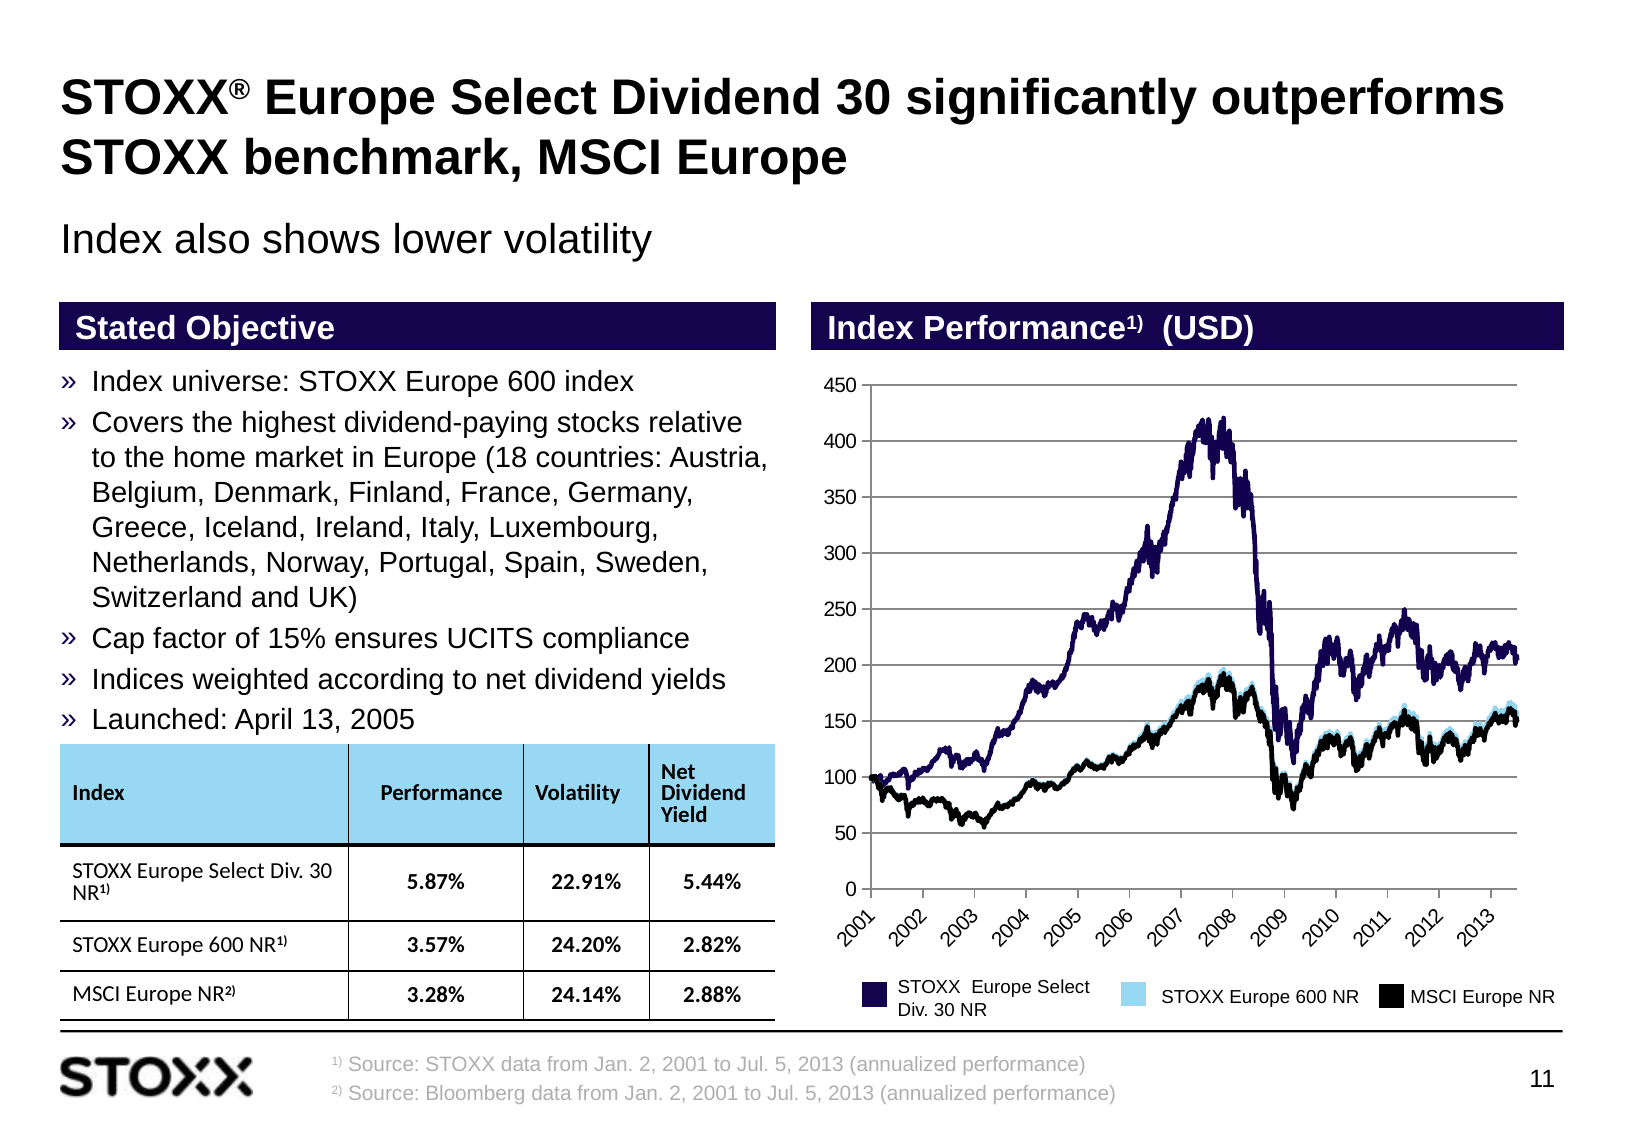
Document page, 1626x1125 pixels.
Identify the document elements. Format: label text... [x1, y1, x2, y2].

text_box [862, 974, 1097, 1021]
table_cell STOXX Europe 600 NR1) [60, 922, 348, 970]
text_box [1379, 984, 1562, 1008]
title STOXX® Europe Select Dividend 30 significantly outperforms STOXX benchmark, MSCI Europe [60, 64, 1563, 191]
table_header Net Dividend Yield [650, 744, 775, 843]
text_box Index universe: STOXX Europe 600 index Covers the highest dividend-paying stocks relative to the home market in Europe (18 countries: Austria, Belgium, Denmark, Finland, France, Germany, Greece, Iceland, Ireland, Italy, Luxembourg, Netherlands, Norway, Portugal, Spain, Sweden, Switzerland and UK) Cap factor of 15% ensures UCITS compliance Indices weighted according to net dividend yields Launched: April 13, 2005 [60, 362, 776, 736]
table_cell STOXX Europe Select Div. 30 NR1) [60, 847, 348, 920]
chart [804, 362, 1564, 961]
table_cell 5.44% [650, 847, 775, 920]
table_cell 3.57% [349, 922, 523, 970]
table_cell 24.20% [524, 922, 649, 970]
table_header Performance [349, 744, 523, 843]
text_box Index Performance1) (USD) [812, 302, 1563, 350]
table_cell MSCI Europe NR2) [60, 972, 348, 1019]
table_cell 5.87% [349, 847, 523, 920]
text_box Index also shows lower volatility [60, 212, 1564, 263]
table_header Index [60, 744, 348, 843]
text_box 2) Source: Bloomberg data from Jan. 2, 2001 to Jul. 5, 2013 (annualized performance) [331, 1079, 1405, 1105]
table_cell 2.82% [650, 922, 775, 970]
table_cell 3.28% [349, 972, 523, 1019]
table_header Volatility [524, 744, 648, 843]
table_cell 24.14% [524, 972, 649, 1019]
picture [60, 1056, 253, 1098]
table_cell 2.88% [650, 972, 775, 1019]
text_box 1) Source: STOXX data from Jan. 2, 2001 to Jul. 5, 2013 (annualized performance) [331, 1051, 1405, 1076]
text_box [1121, 982, 1380, 1008]
table_cell 22.91% [524, 847, 649, 920]
text_box Stated Objective [60, 302, 776, 350]
